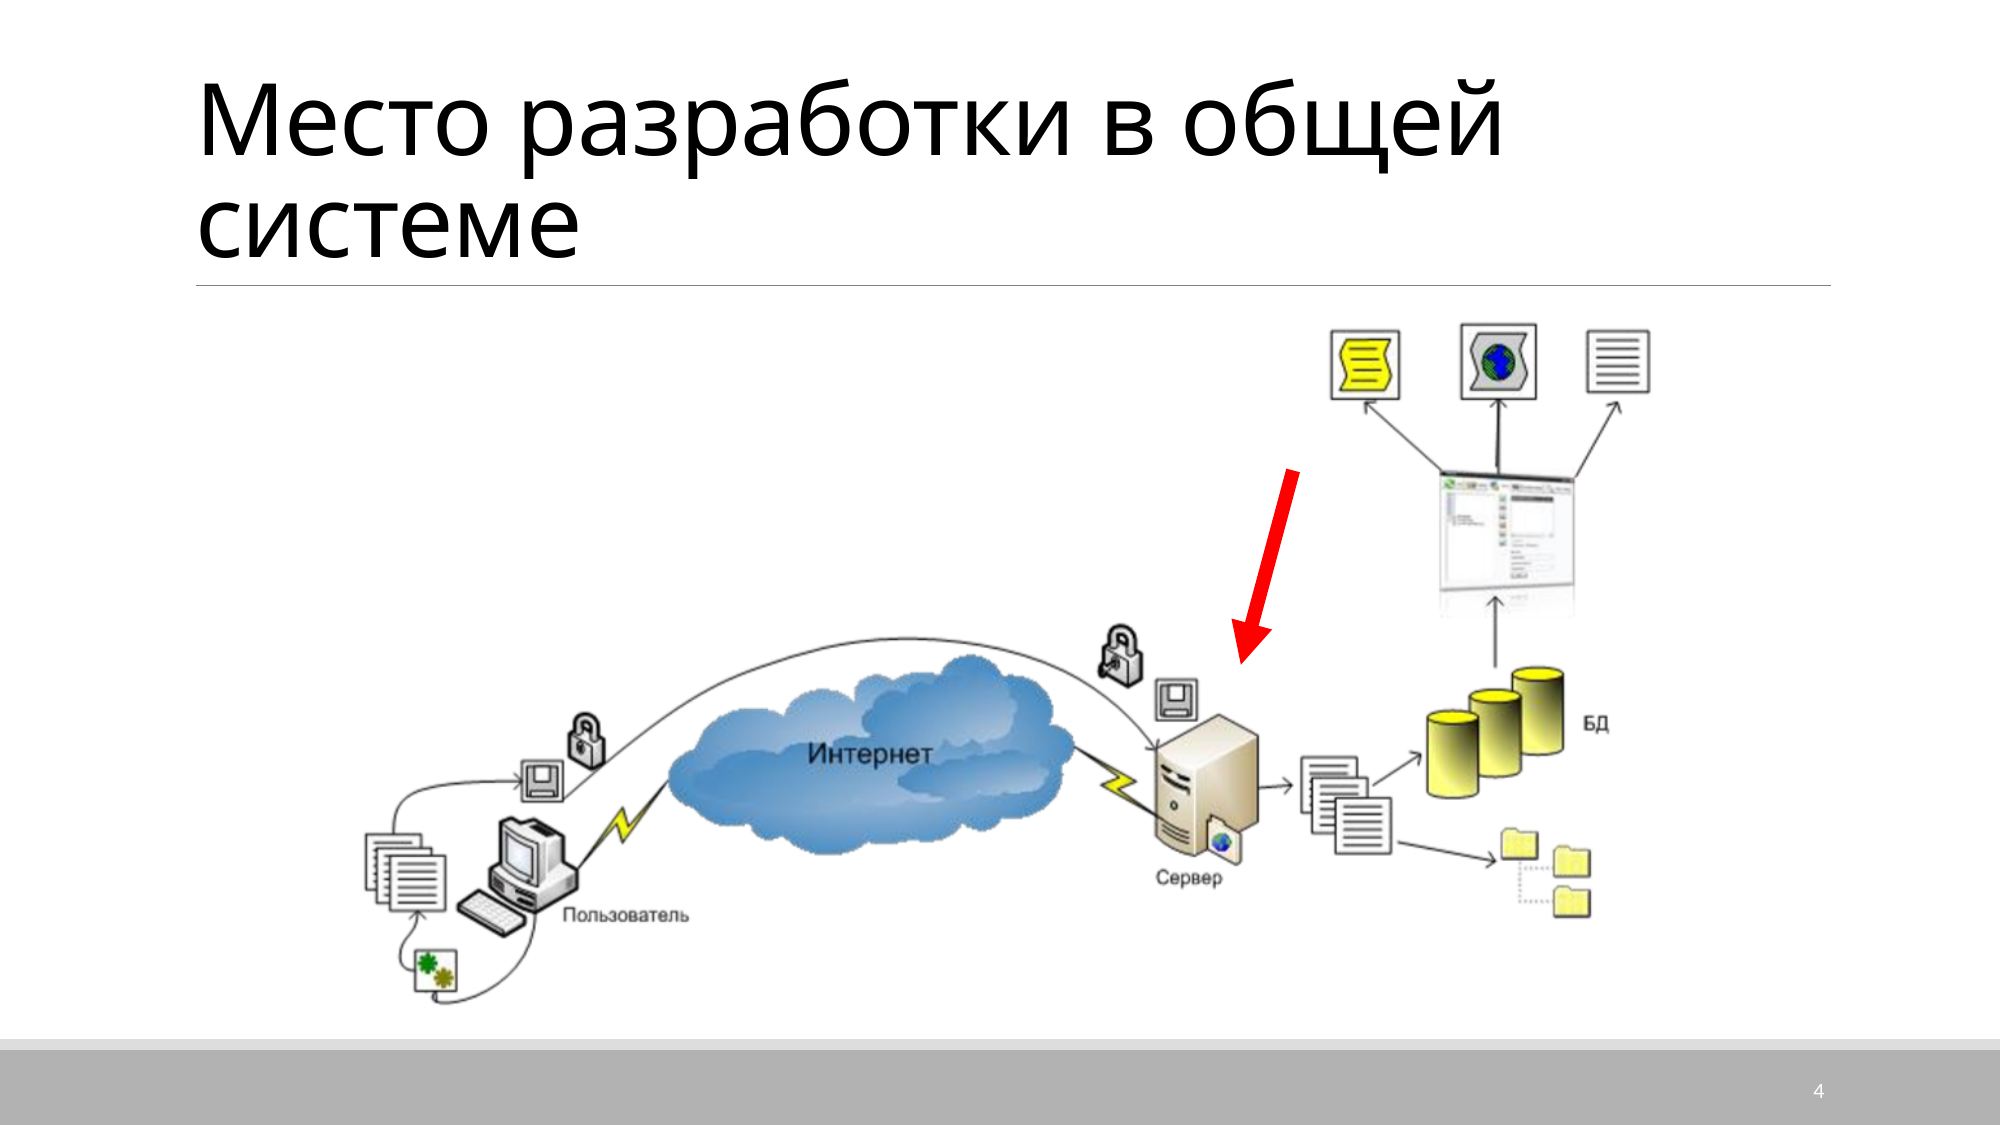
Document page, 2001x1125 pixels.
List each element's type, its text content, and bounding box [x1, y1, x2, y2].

title Место разработки в общей системе [180, 47, 1830, 285]
slide_number 4 [1624, 1059, 1840, 1120]
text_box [1240, 469, 1294, 666]
picture [339, 303, 1671, 1026]
